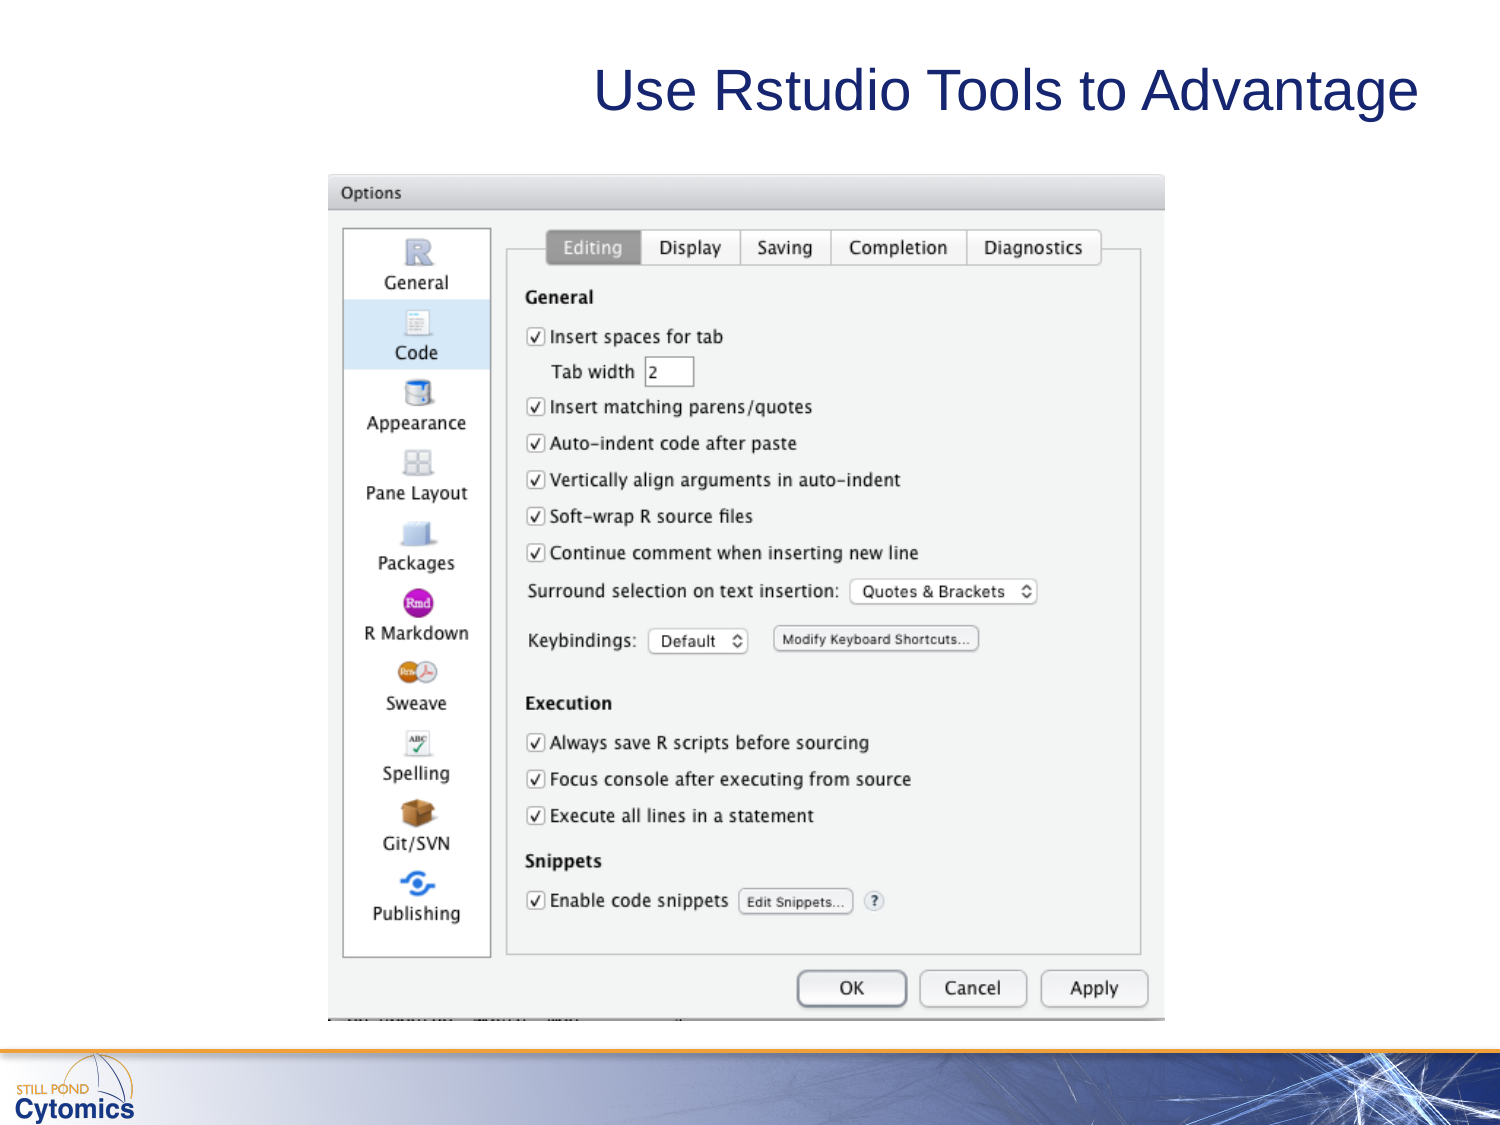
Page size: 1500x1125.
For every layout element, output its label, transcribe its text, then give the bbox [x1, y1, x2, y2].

picture [328, 174, 1165, 1021]
picture [0, 1053, 1500, 1125]
title Use Rstudio Tools to Advantage [196, 43, 1436, 132]
